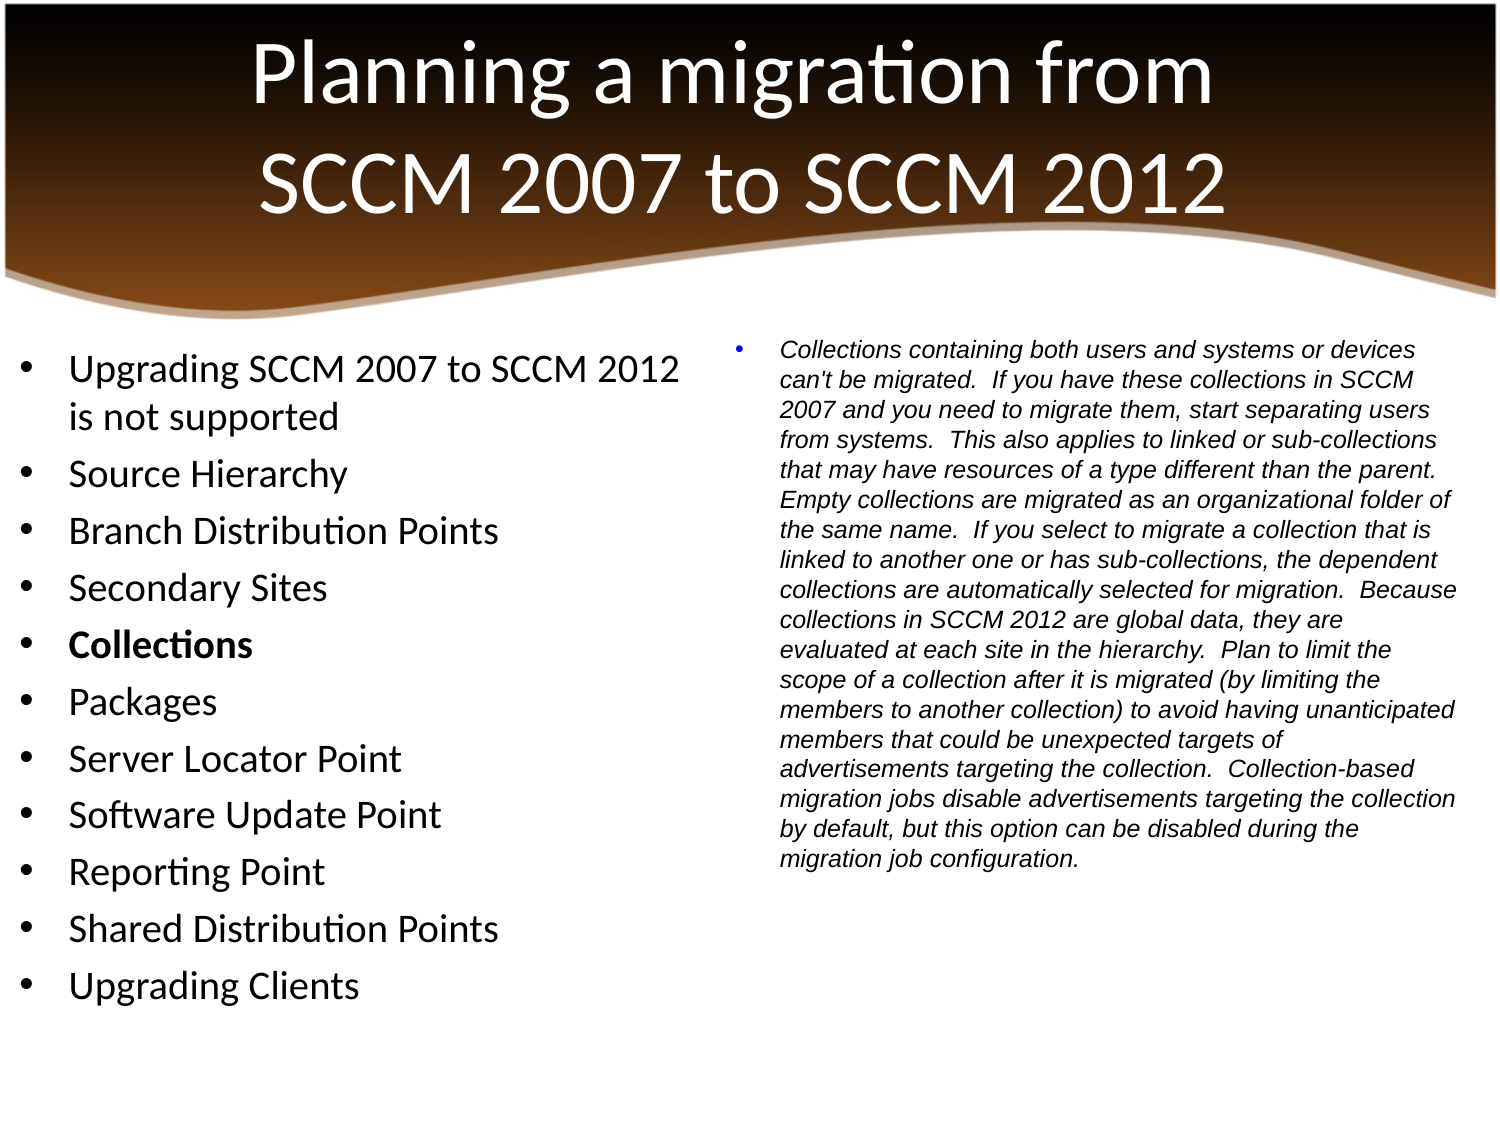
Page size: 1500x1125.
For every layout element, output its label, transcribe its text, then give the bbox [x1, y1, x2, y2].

picture [0, 0, 1500, 1125]
list Upgrading SCCM 2007 to SCCM 2012 is not supported Source Hierarchy Branch Distribution Points Secondary Sites Collections Packages Server Locator Point Software Update Point Reporting Point Shared Distribution Points Upgrading Clients [4, 333, 729, 1073]
title Planning a migration from SCCM 2007 to SCCM 2012 [34, 44, 1454, 200]
text_box Collections containing both users and systems or devices can't be migrated. If you have these collections in SCCM 2007 and you need to migrate them, start separating users from systems. This also applies to linked or sub-collections that may have resources of a type different than the parent. Empty collections are migrated as an organizational folder of the same name. If you select to migrate a collection that is linked to another one or has sub-collections, the dependent collections are automatically selected for migration. Because collections in SCCM 2012 are global data, they are evaluated at each site in the hierarchy. Plan to limit the scope of a collection after it is migrated (by limiting the members to another collection) to avoid having unanticipated members that could be unexpected targets of advertisements targeting the collection. Collection-based migration jobs disable advertisements targeting the collection by default, but this option can be disabled during the migration job configuration. [735, 333, 1459, 1072]
